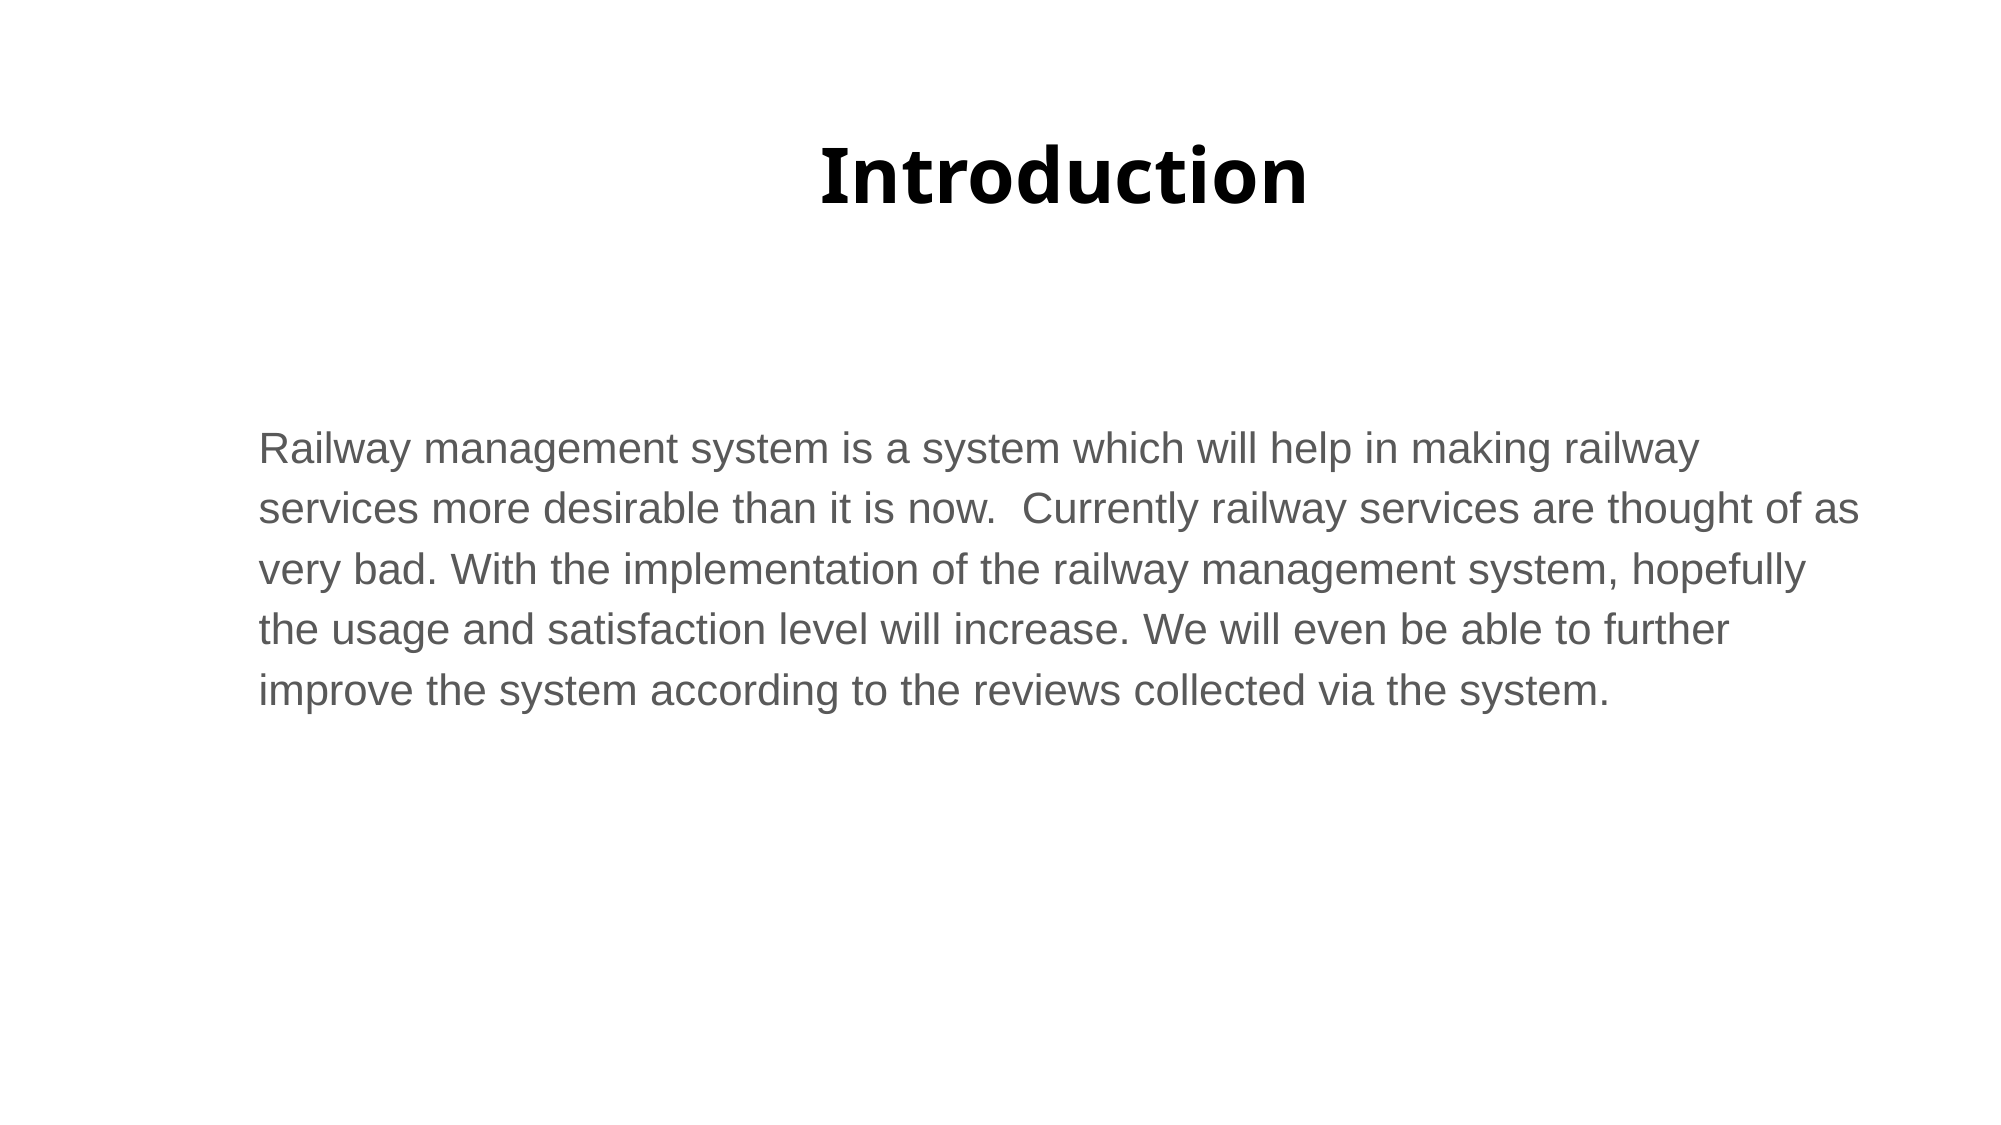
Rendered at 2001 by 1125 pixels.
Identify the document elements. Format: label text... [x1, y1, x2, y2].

title Introduction [764, 114, 1367, 232]
list Railway management system is a system which will help in making railway services more desirable than it is now. Currently railway services are thought of as very bad. With the implementation of the railway management system, hopefully the usage and satisfaction level will increase. We will even be able to further improve the system according to the reviews collected via the system. [243, 258, 1887, 1013]
